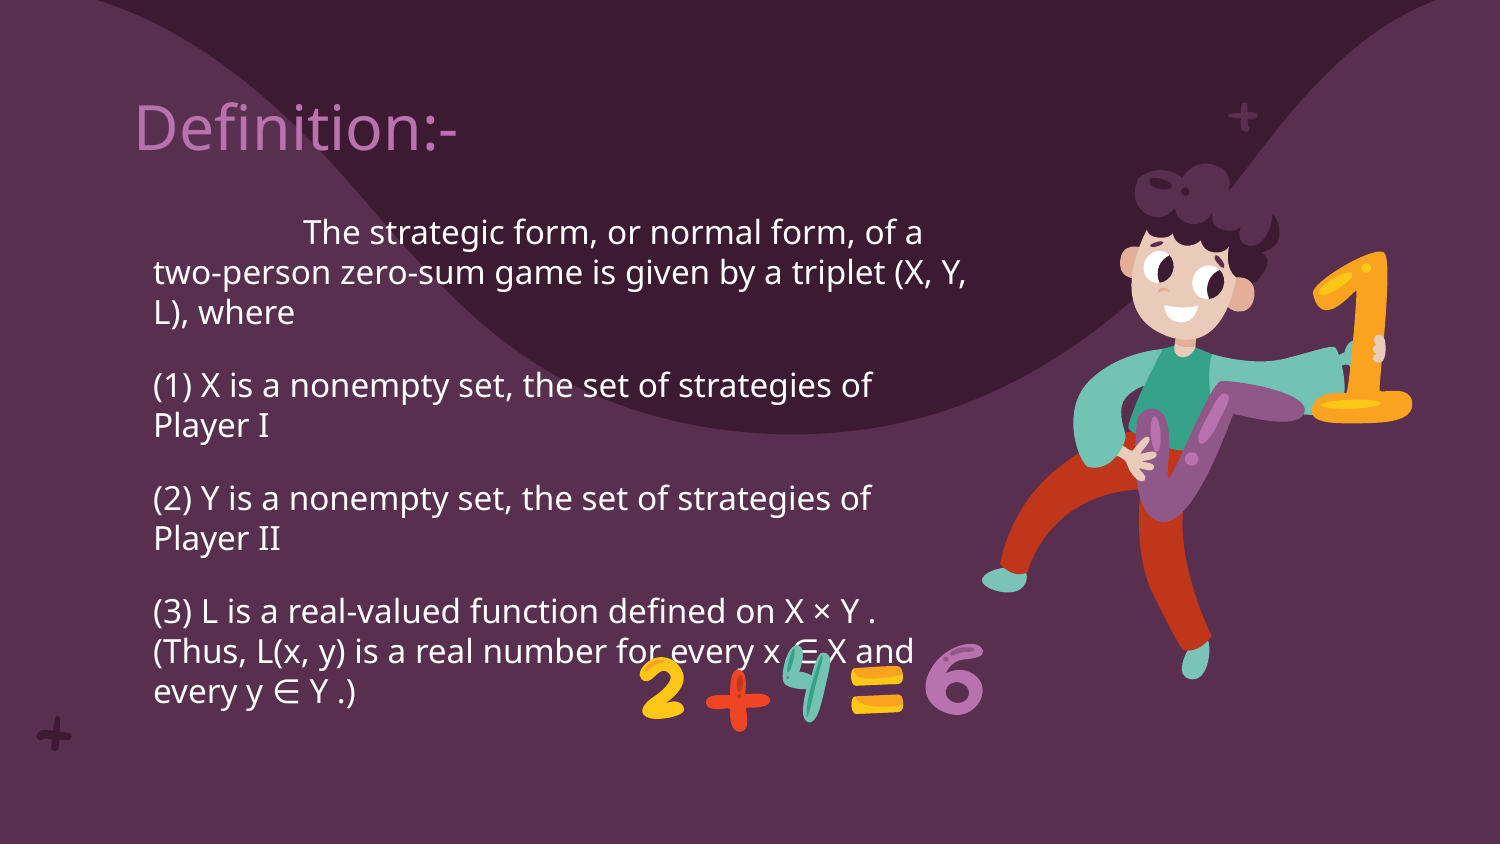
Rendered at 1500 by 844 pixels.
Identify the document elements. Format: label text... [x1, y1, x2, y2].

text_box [620, 642, 995, 741]
title Definition:- [118, 72, 970, 171]
list The strategic form, or normal form, of a two-person zero-sum game is given by a triplet (X, Y, L), where (1) X is a nonempty set, the set of strategies of Player I (2) Y is a nonempty set, the set of strategies of Player II (3) L is a real-valued function defined on X × Y . (Thus, L(x, y) is a real number for every x ∈ X and every y ∈ Y .) [138, 195, 989, 595]
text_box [995, 164, 1414, 680]
